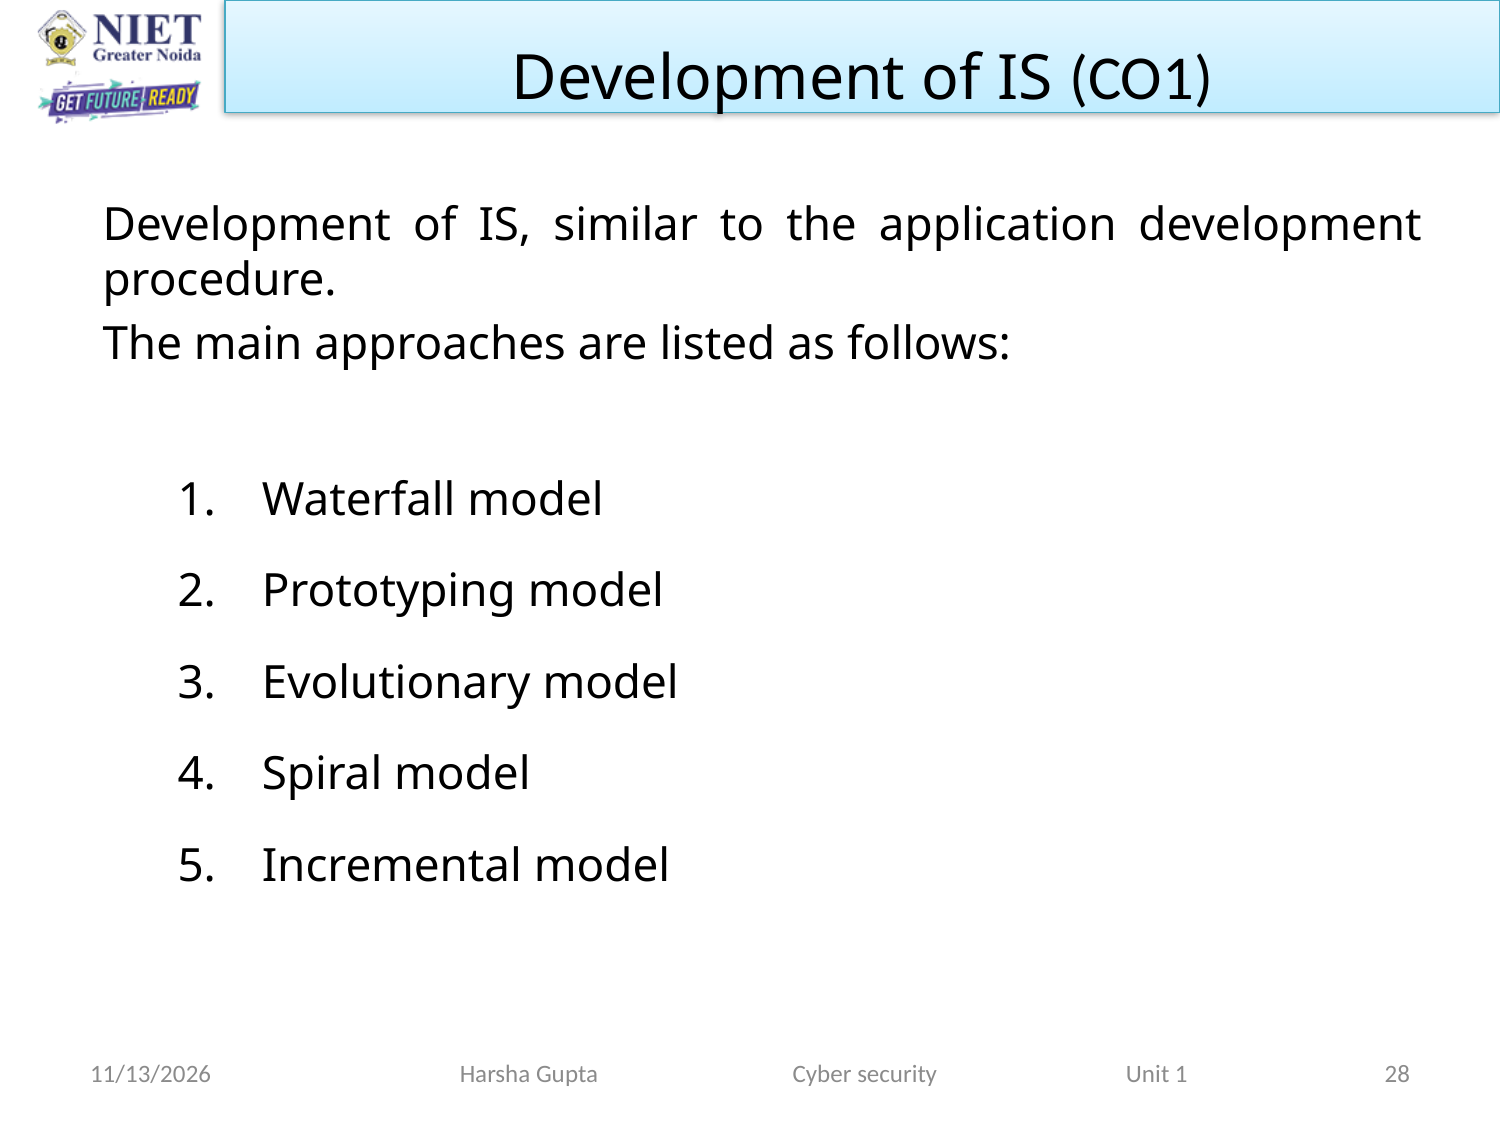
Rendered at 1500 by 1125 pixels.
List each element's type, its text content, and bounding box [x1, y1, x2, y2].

slide_number 28 [1074, 1042, 1425, 1103]
picture [0, 0, 238, 135]
text_box Development of IS (CO1) [238, 0, 1500, 113]
footer Harsha Gupta Cyber security Unit 1 [412, 1042, 1074, 1103]
list Development of IS, similar to the application development procedure. The main approaches are listed as follows: Waterfall model Prototyping model Evolutionary model Spiral model Incremental model [87, 187, 1438, 930]
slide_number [75, 1042, 412, 1103]
